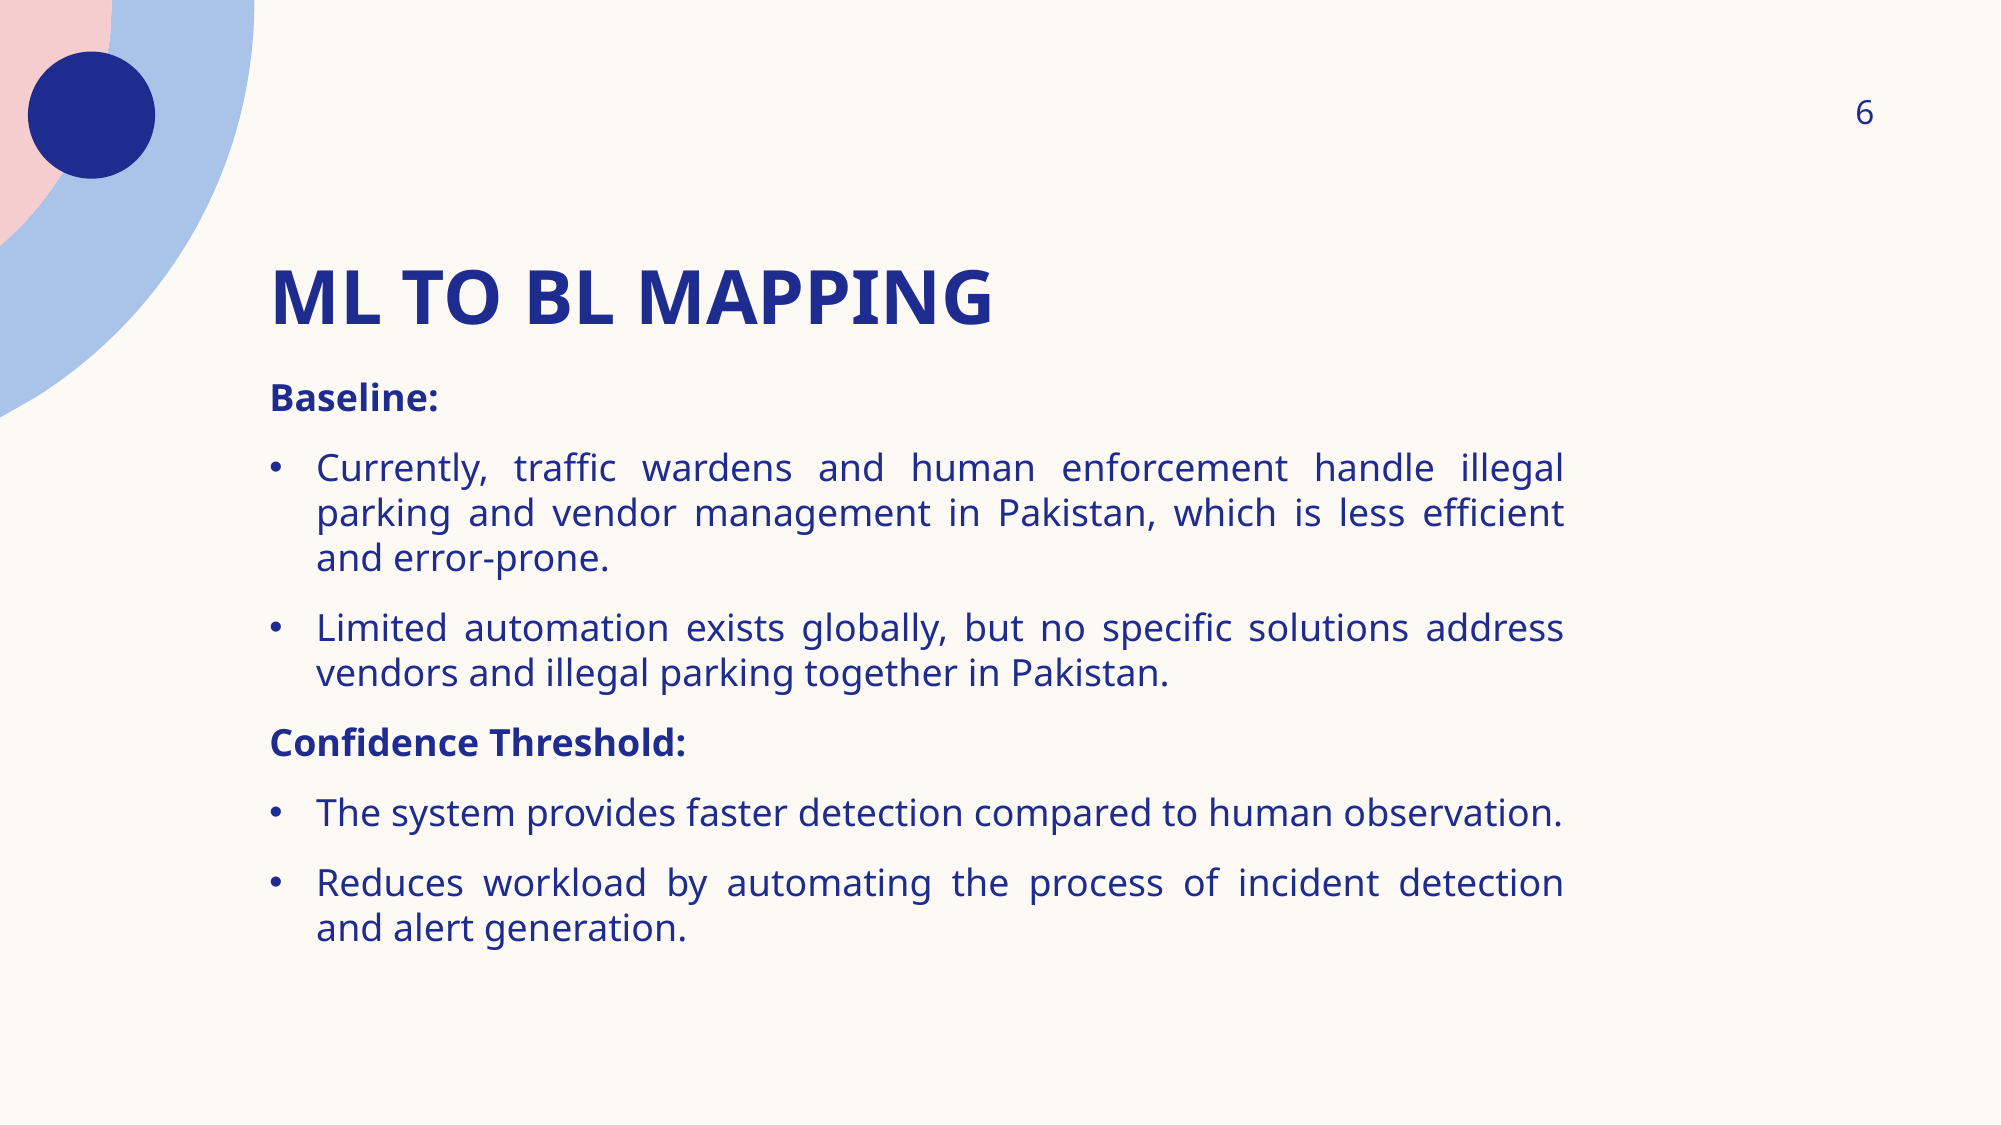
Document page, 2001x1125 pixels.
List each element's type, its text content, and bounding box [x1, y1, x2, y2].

title ML to BL Mapping [254, 178, 1875, 340]
list Baseline: Currently, traffic wardens and human enforcement handle illegal parking and vendor management in Pakistan, which is less efficient and error-prone. Limited automation exists globally, but no specific solutions address vendors and illegal parking together in Pakistan. Confidence Threshold: The system provides faster detection compared to human observation. Reduces workload by automating the process of incident detection and alert generation. [254, 373, 1581, 1058]
slide_number 6 [1699, 75, 1875, 153]
